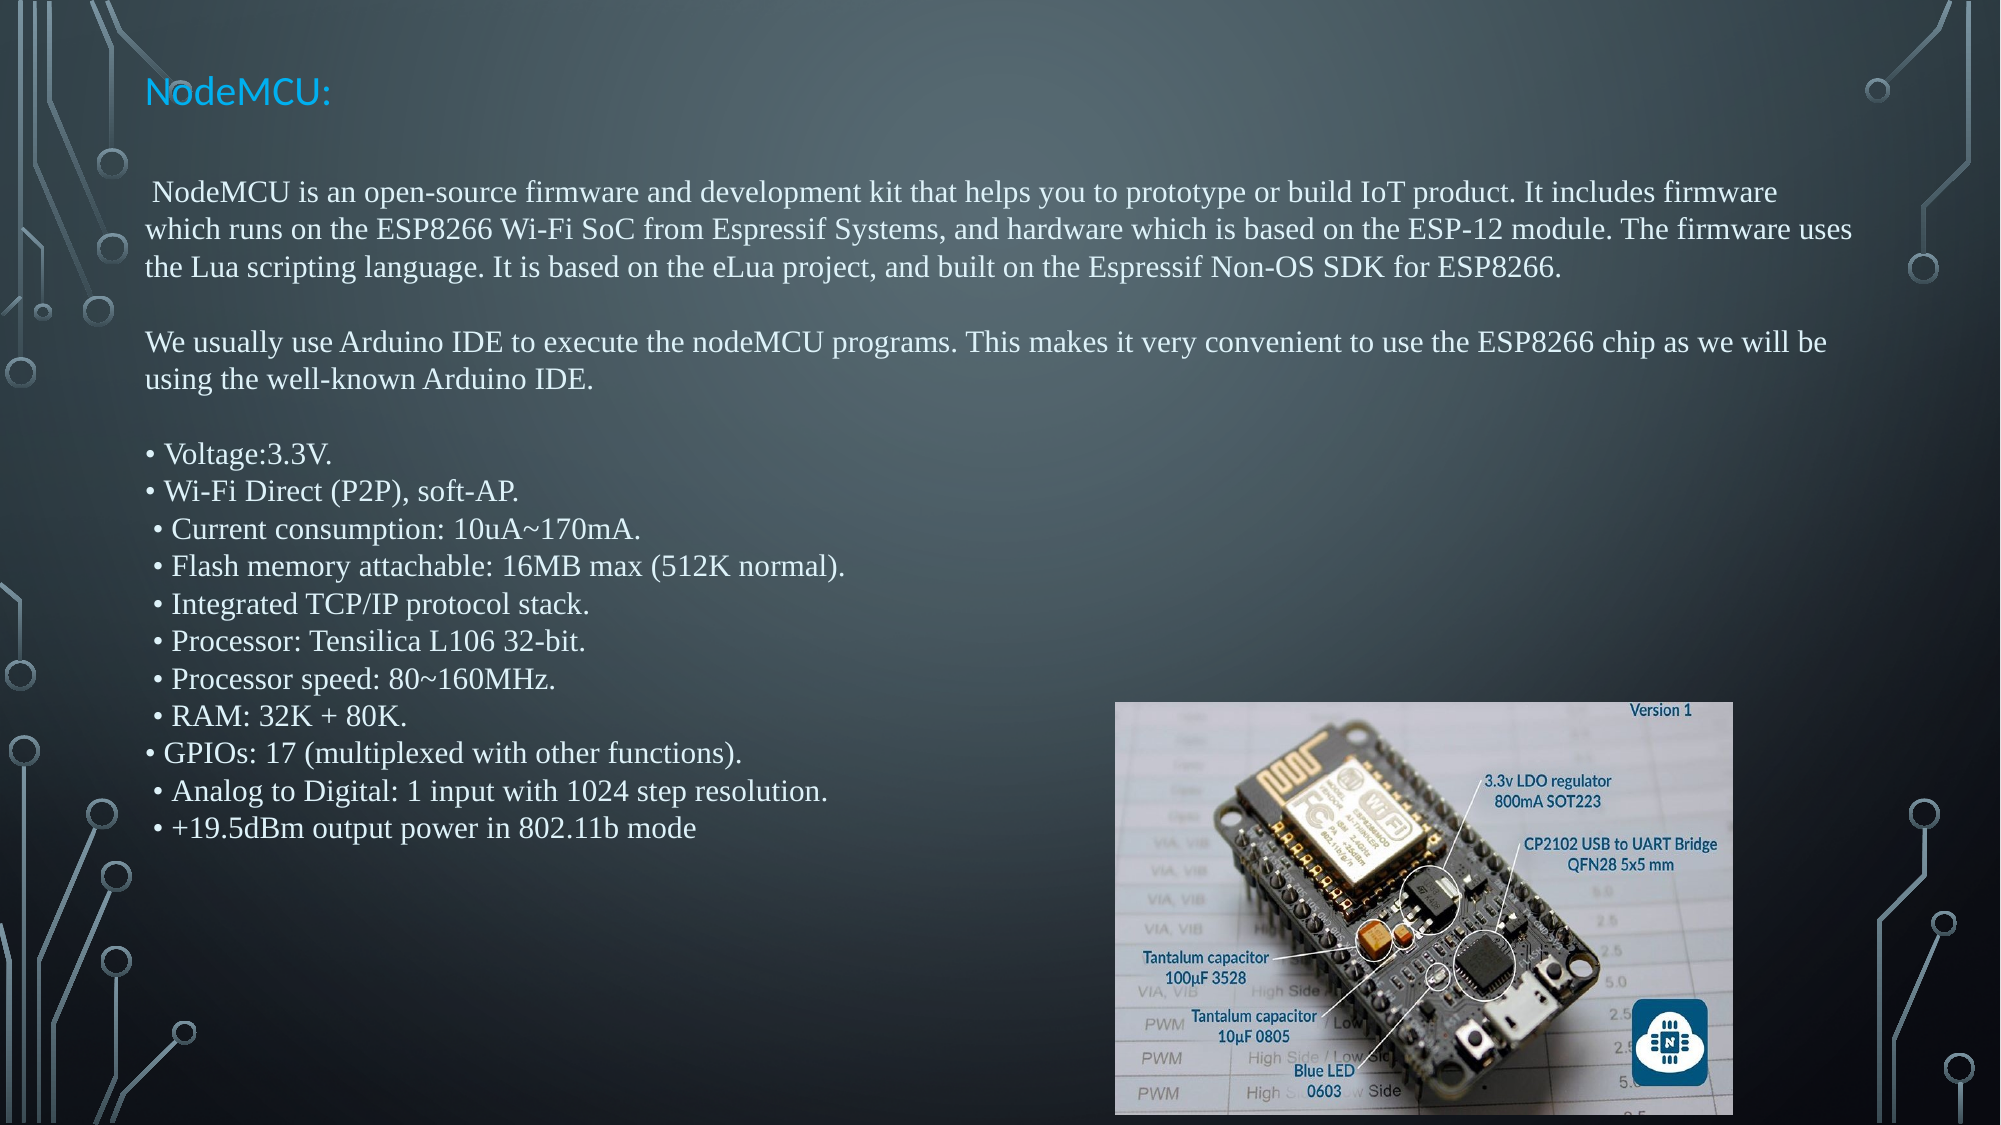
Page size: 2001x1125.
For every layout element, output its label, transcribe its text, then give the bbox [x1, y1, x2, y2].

text_box NodeMCU: NodeMCU is an open-source firmware and development kit that helps you to prototype or build IoT product. It includes firmware which runs on the ESP8266 Wi-Fi SoC from Espressif Systems, and hardware which is based on the ESP-12 module. The firmware uses the Lua scripting language. It is based on the eLua project, and built on the Espressif Non-OS SDK for ESP8266. We usually use Arduino IDE to execute the nodeMCU programs. This makes it very convenient to use the ESP8266 chip as we will be using the well-known Arduino IDE. • Voltage:3.3V. • Wi-Fi Direct (P2P), soft-AP. • Current consumption: 10uA~170mA. • Flash memory attachable: 16MB max (512K normal). • Integrated TCP/IP protocol stack. • Processor: Tensilica L106 32-bit. • Processor speed: 80~160MHz. • RAM: 32K + 80K. • GPIOs: 17 (multiplexed with other functions). • Analog to Digital: 1 input with 1024 step resolution. • +19.5dBm output power in 802.11b mode [129, 56, 1871, 890]
picture [1115, 702, 1734, 1115]
